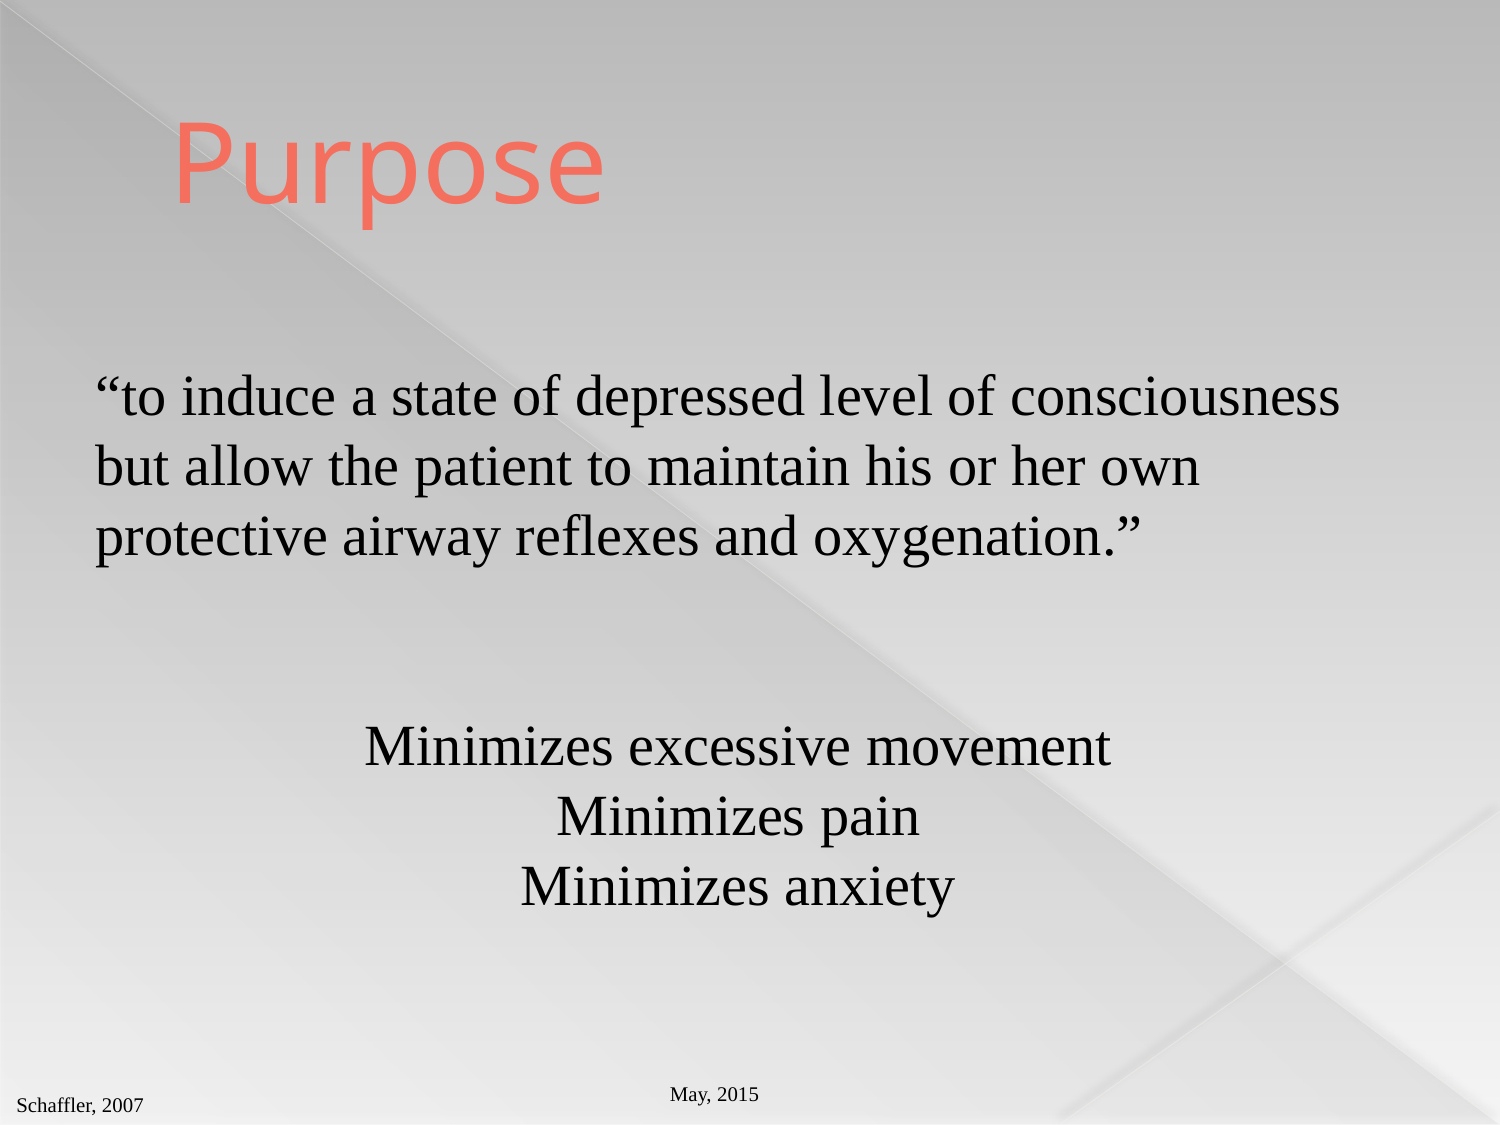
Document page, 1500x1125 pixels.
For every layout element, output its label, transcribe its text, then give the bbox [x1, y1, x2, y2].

text_box Minimizes excessive movement Minimizes pain Minimizes anxiety [349, 699, 1128, 925]
footer May, 2015 [75, 1063, 774, 1113]
title Purpose [75, 43, 1425, 274]
text_box Schaffler, 2007 [1, 1084, 159, 1125]
text_box “to induce a state of depressed level of consciousness but allow the patient to maintain his or her own protective airway reflexes and oxygenation.” [80, 350, 1358, 575]
